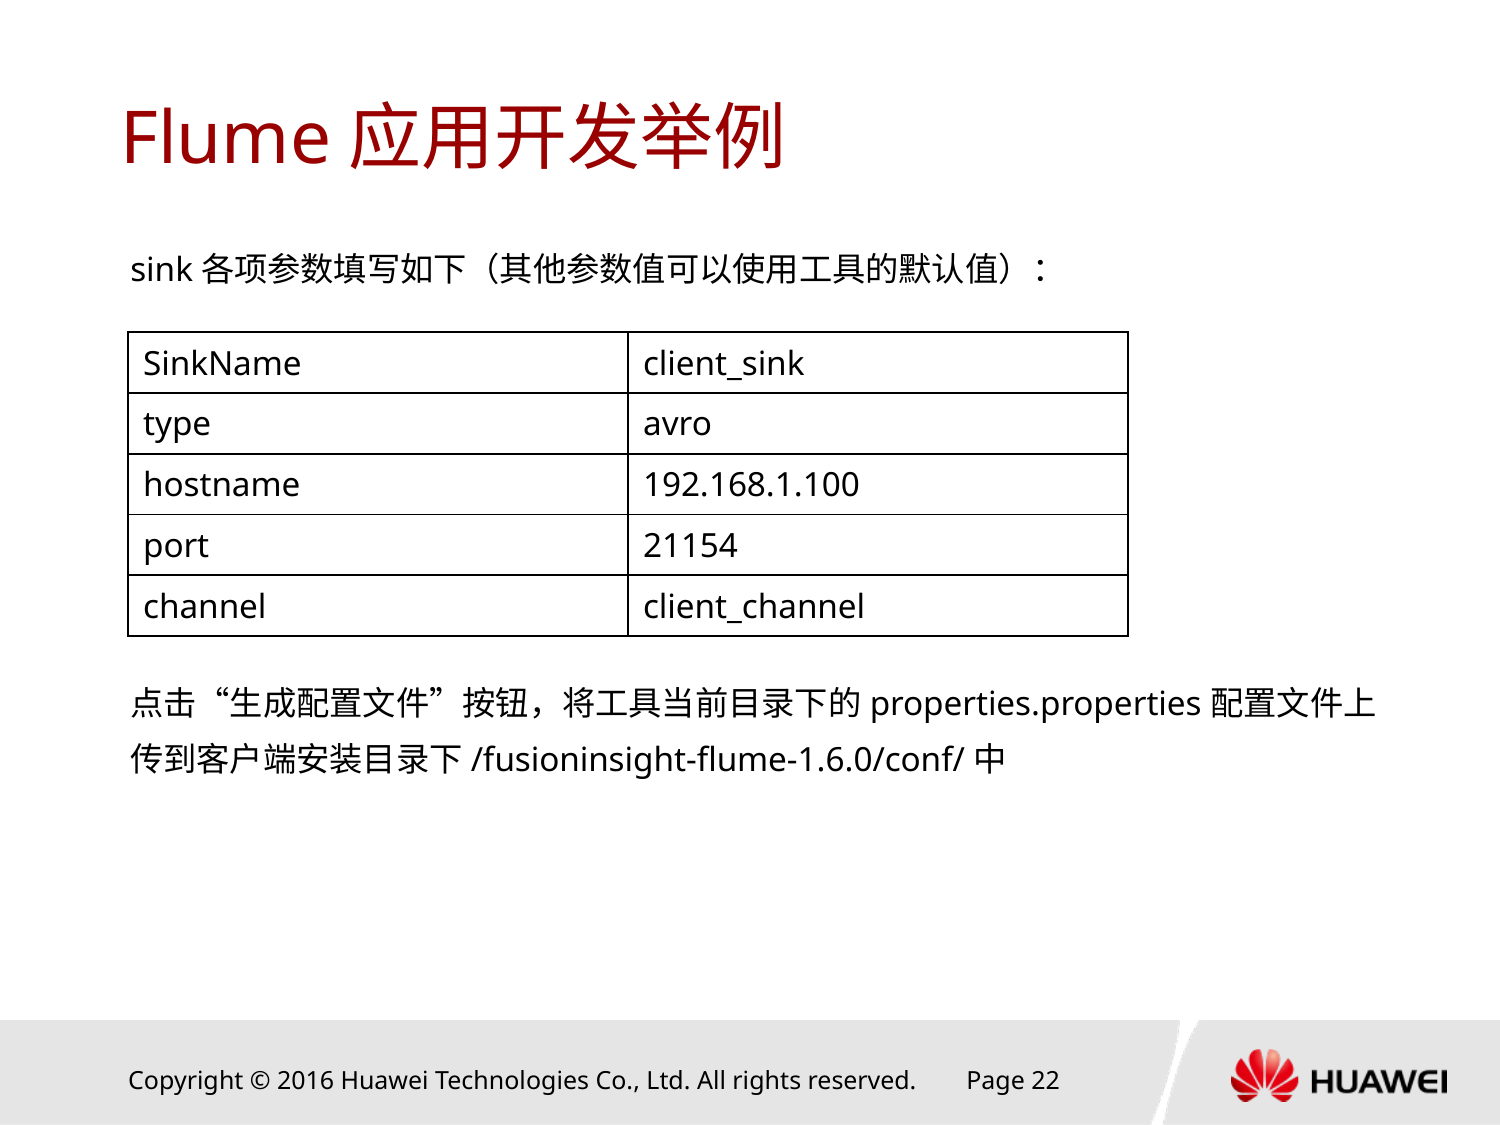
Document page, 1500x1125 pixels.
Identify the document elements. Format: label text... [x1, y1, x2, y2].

table_header SinkName [129, 333, 627, 392]
table_cell channel [129, 576, 627, 635]
table_cell hostname [129, 455, 627, 514]
table_cell avro [629, 394, 1127, 453]
table_header client_sink [629, 333, 1127, 392]
table_cell 192.168.1.100 [629, 455, 1127, 514]
picture [0, 1020, 1500, 1125]
table_cell type [129, 394, 627, 453]
table_cell 21154 [629, 515, 1127, 574]
table_cell client_channel [629, 576, 1127, 635]
title Flume应用开发举例 [106, 63, 1412, 207]
list sink各项参数填写如下（其他参数值可以使用工具的默认值）： 点击“生成配置文件”按钮，将工具当前目录下的properties.properties配置文件上传到客户端安装目录下/fusioninsight-flume-1.6.0/conf/中 [116, 225, 1419, 1018]
table_cell port [129, 515, 627, 574]
